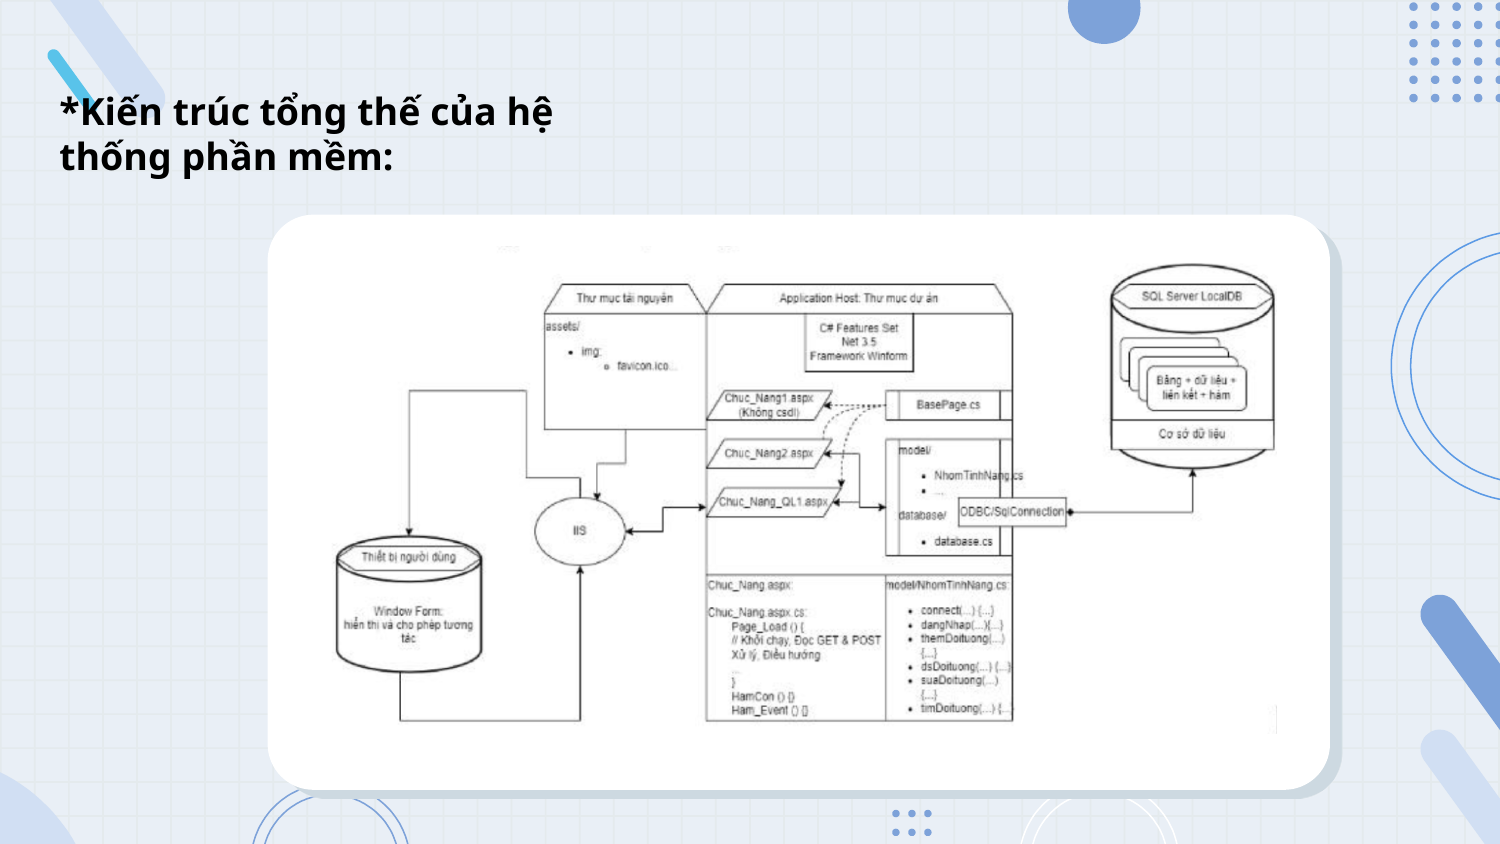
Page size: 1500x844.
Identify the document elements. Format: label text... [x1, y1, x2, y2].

picture [328, 245, 1277, 734]
text_box *Kiến trúc tổng thế của hệ thống phần mềm: [44, 80, 690, 231]
text_box [267, 214, 1330, 790]
